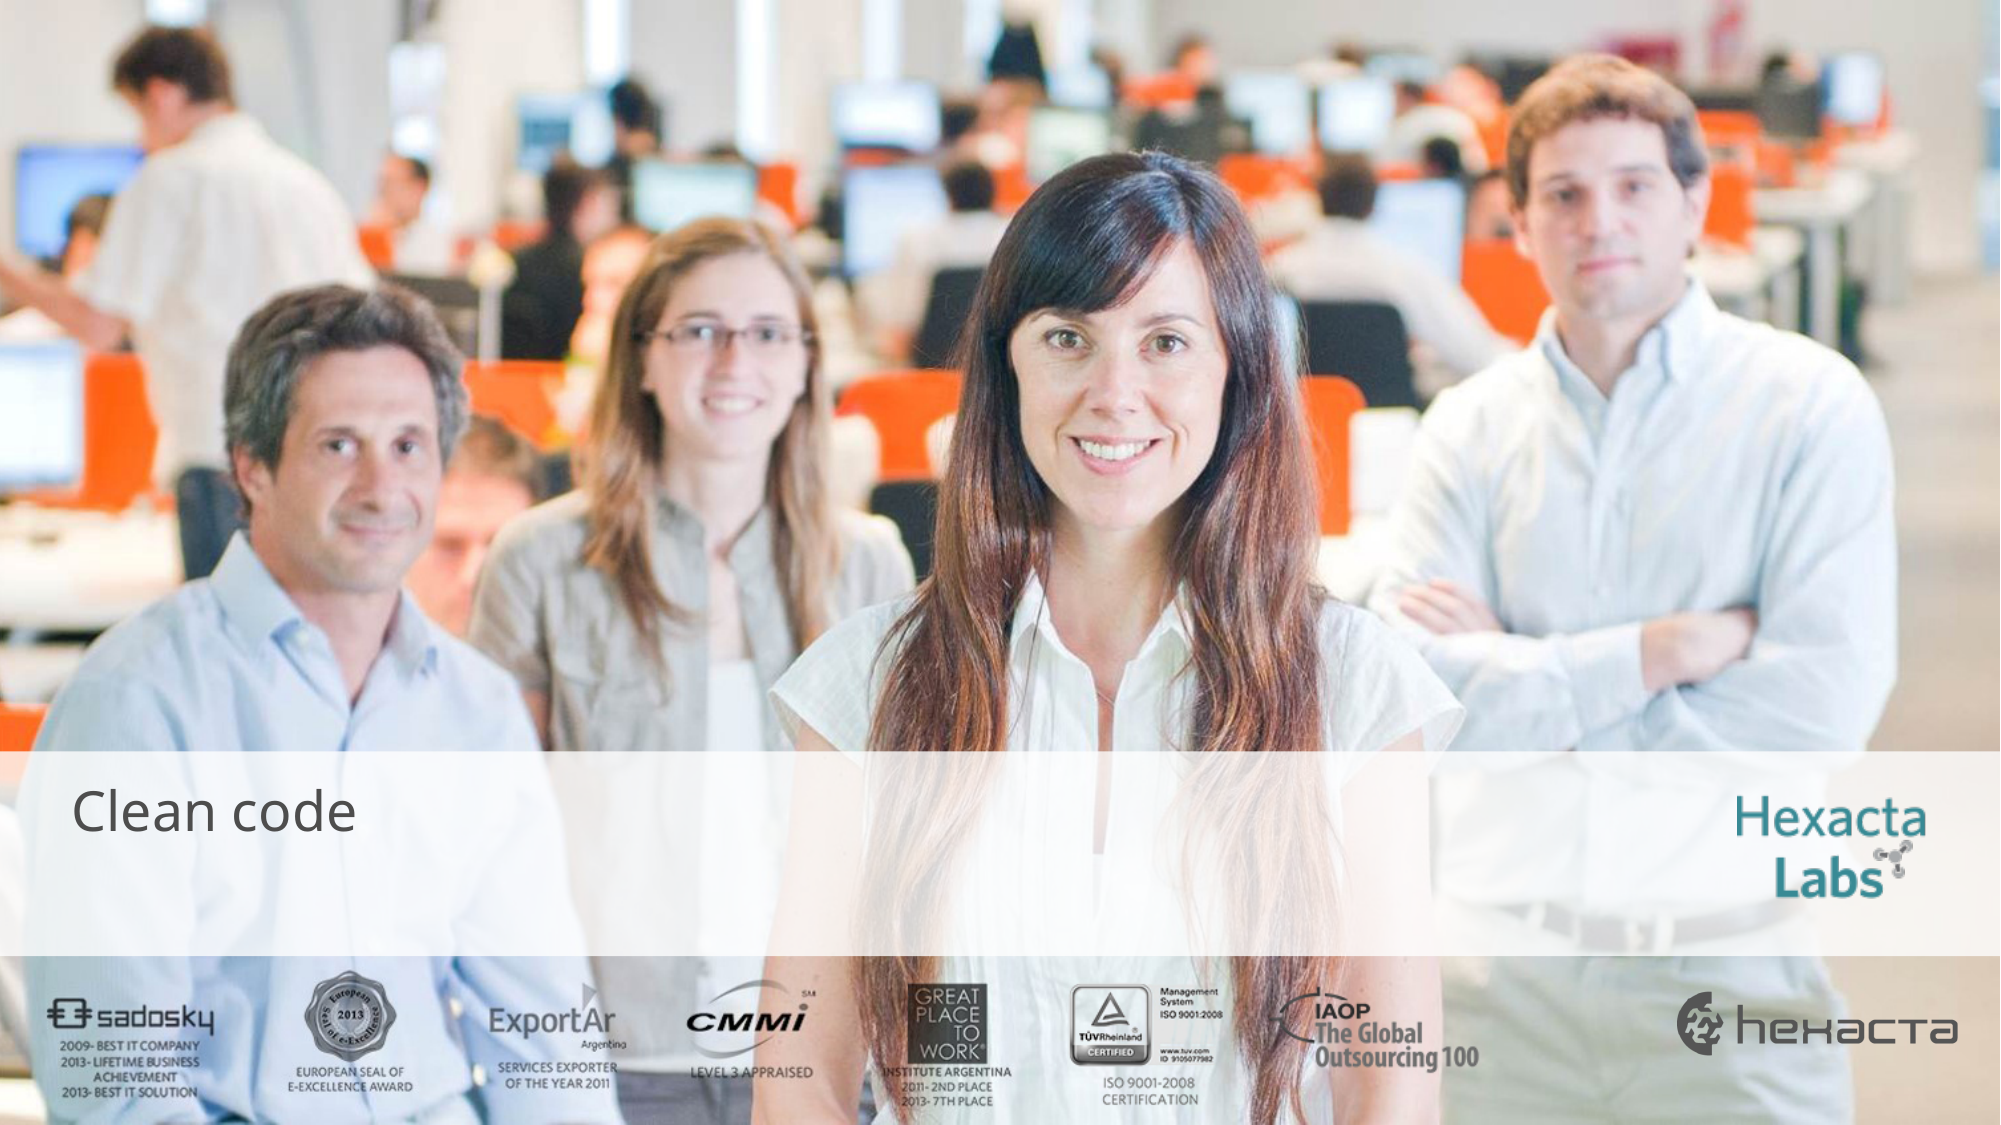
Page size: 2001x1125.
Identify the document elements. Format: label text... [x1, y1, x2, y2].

picture [0, 957, 2000, 1125]
title Clean code [56, 767, 1662, 851]
picture [0, 0, 2000, 751]
picture [1737, 779, 1930, 913]
